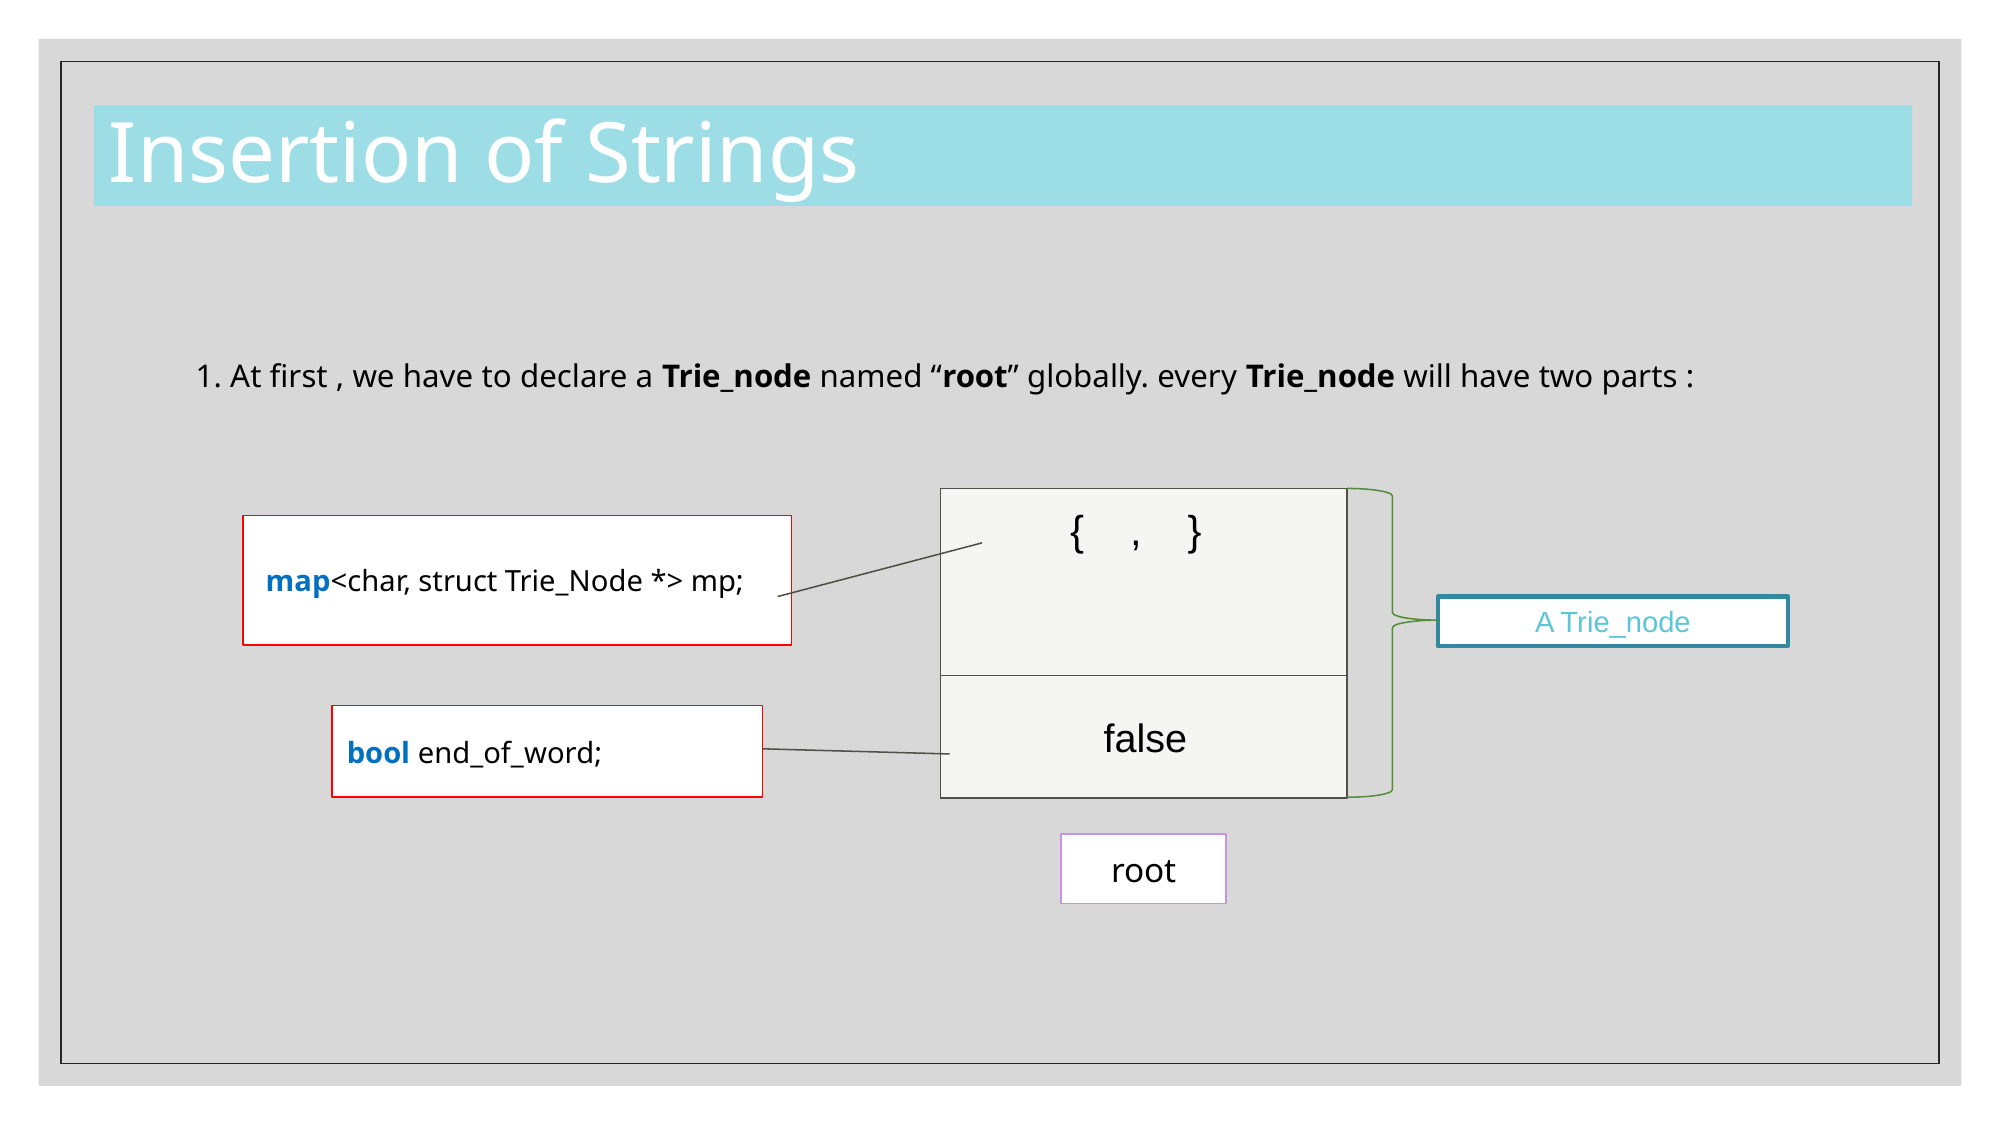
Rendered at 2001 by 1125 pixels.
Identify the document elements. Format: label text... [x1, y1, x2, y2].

title Insertion of Strings [93, 105, 1913, 206]
text_box bool end_of_word; [331, 705, 763, 798]
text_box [777, 542, 983, 597]
text_box map<char, struct Trie_Node *> mp; [243, 515, 792, 645]
text_box false [940, 675, 1347, 799]
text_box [762, 748, 950, 755]
text_box { , } [940, 488, 1347, 675]
list 1. At first , we have to declare a Trie_node named “root” globally. every Trie_node will have two parts : [105, 345, 1893, 977]
text_box A Trie_node [1436, 594, 1790, 648]
text_box [1347, 487, 1439, 799]
text_box root [1061, 833, 1227, 904]
